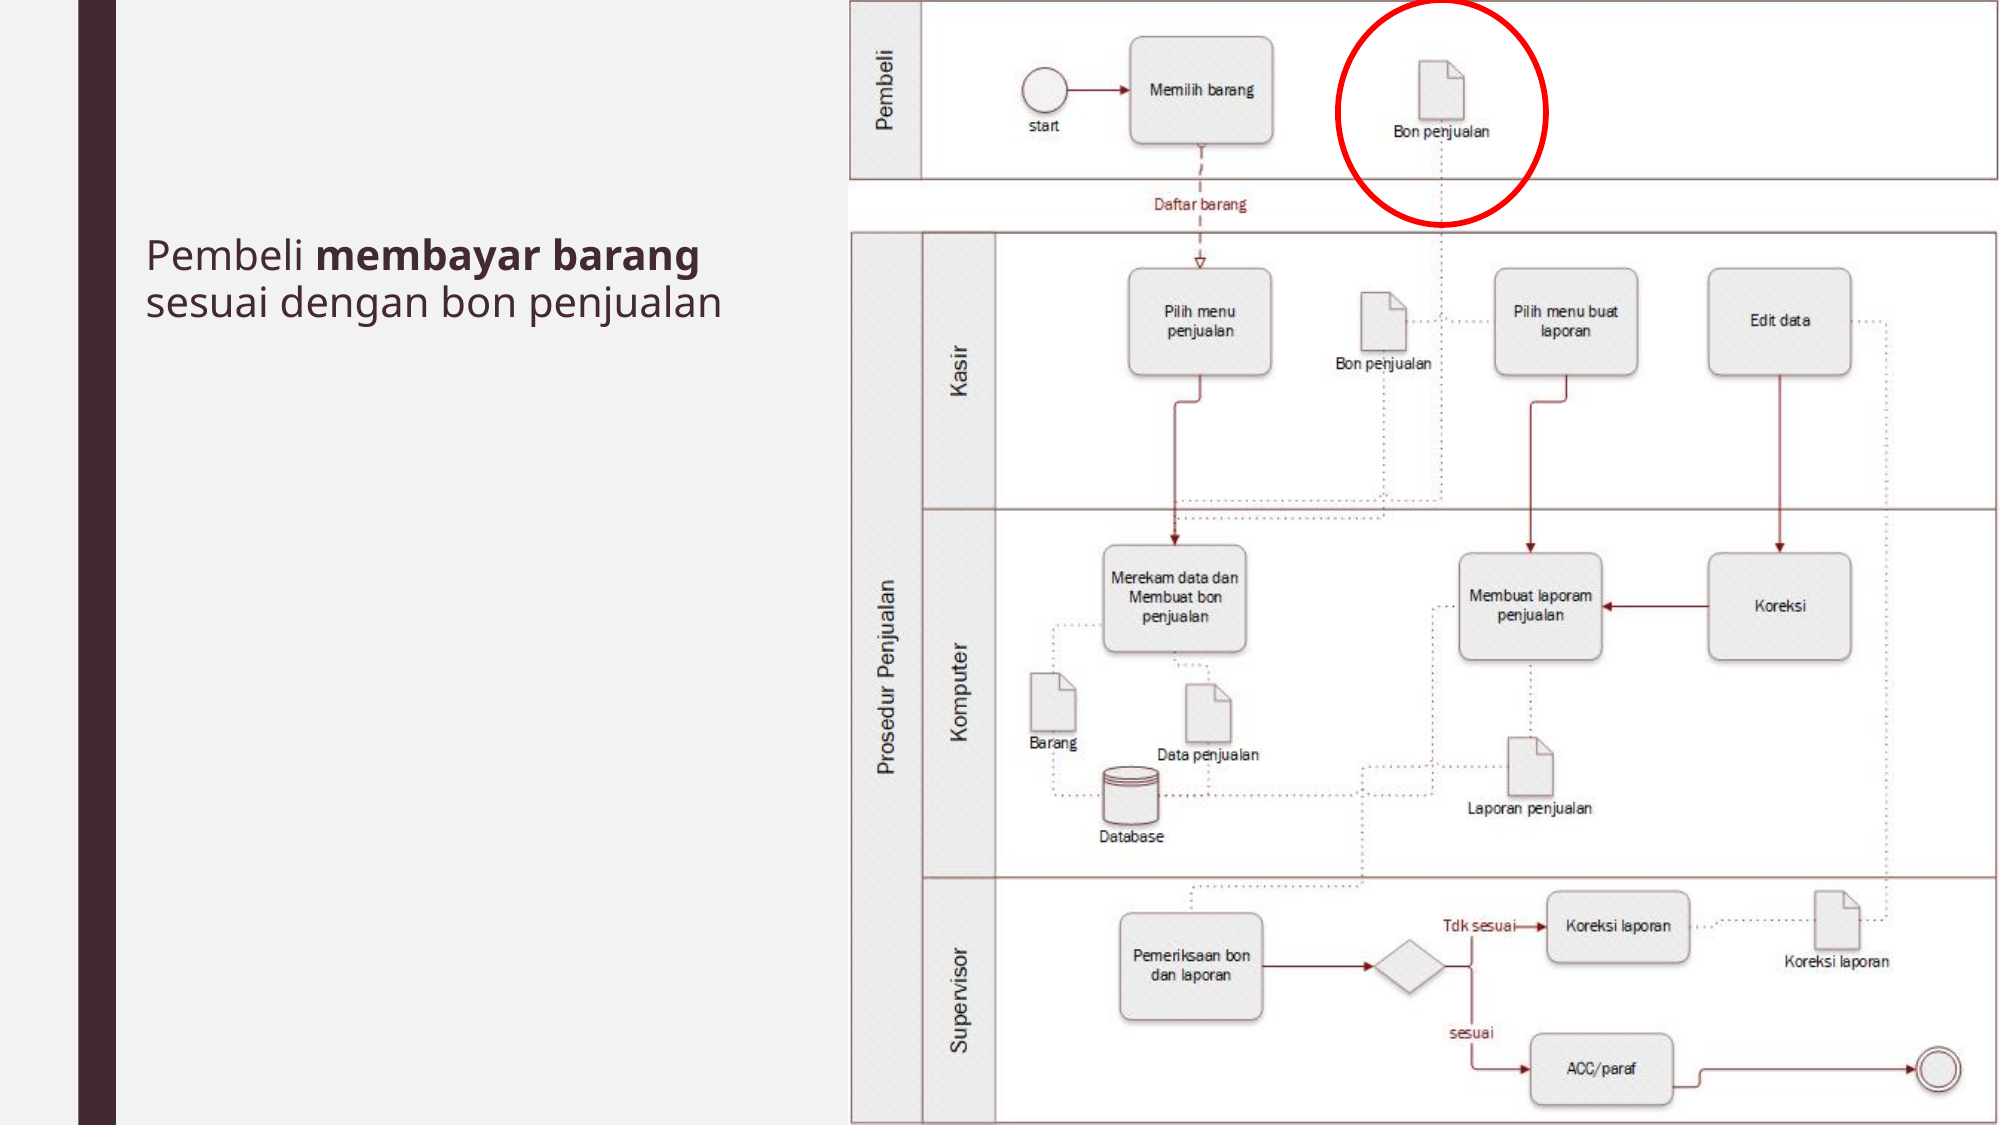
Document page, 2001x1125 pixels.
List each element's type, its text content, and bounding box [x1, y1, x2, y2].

list Pembeli membayar barang sesuai dengan bon penjualan [130, 224, 806, 951]
picture [848, 0, 2000, 1125]
